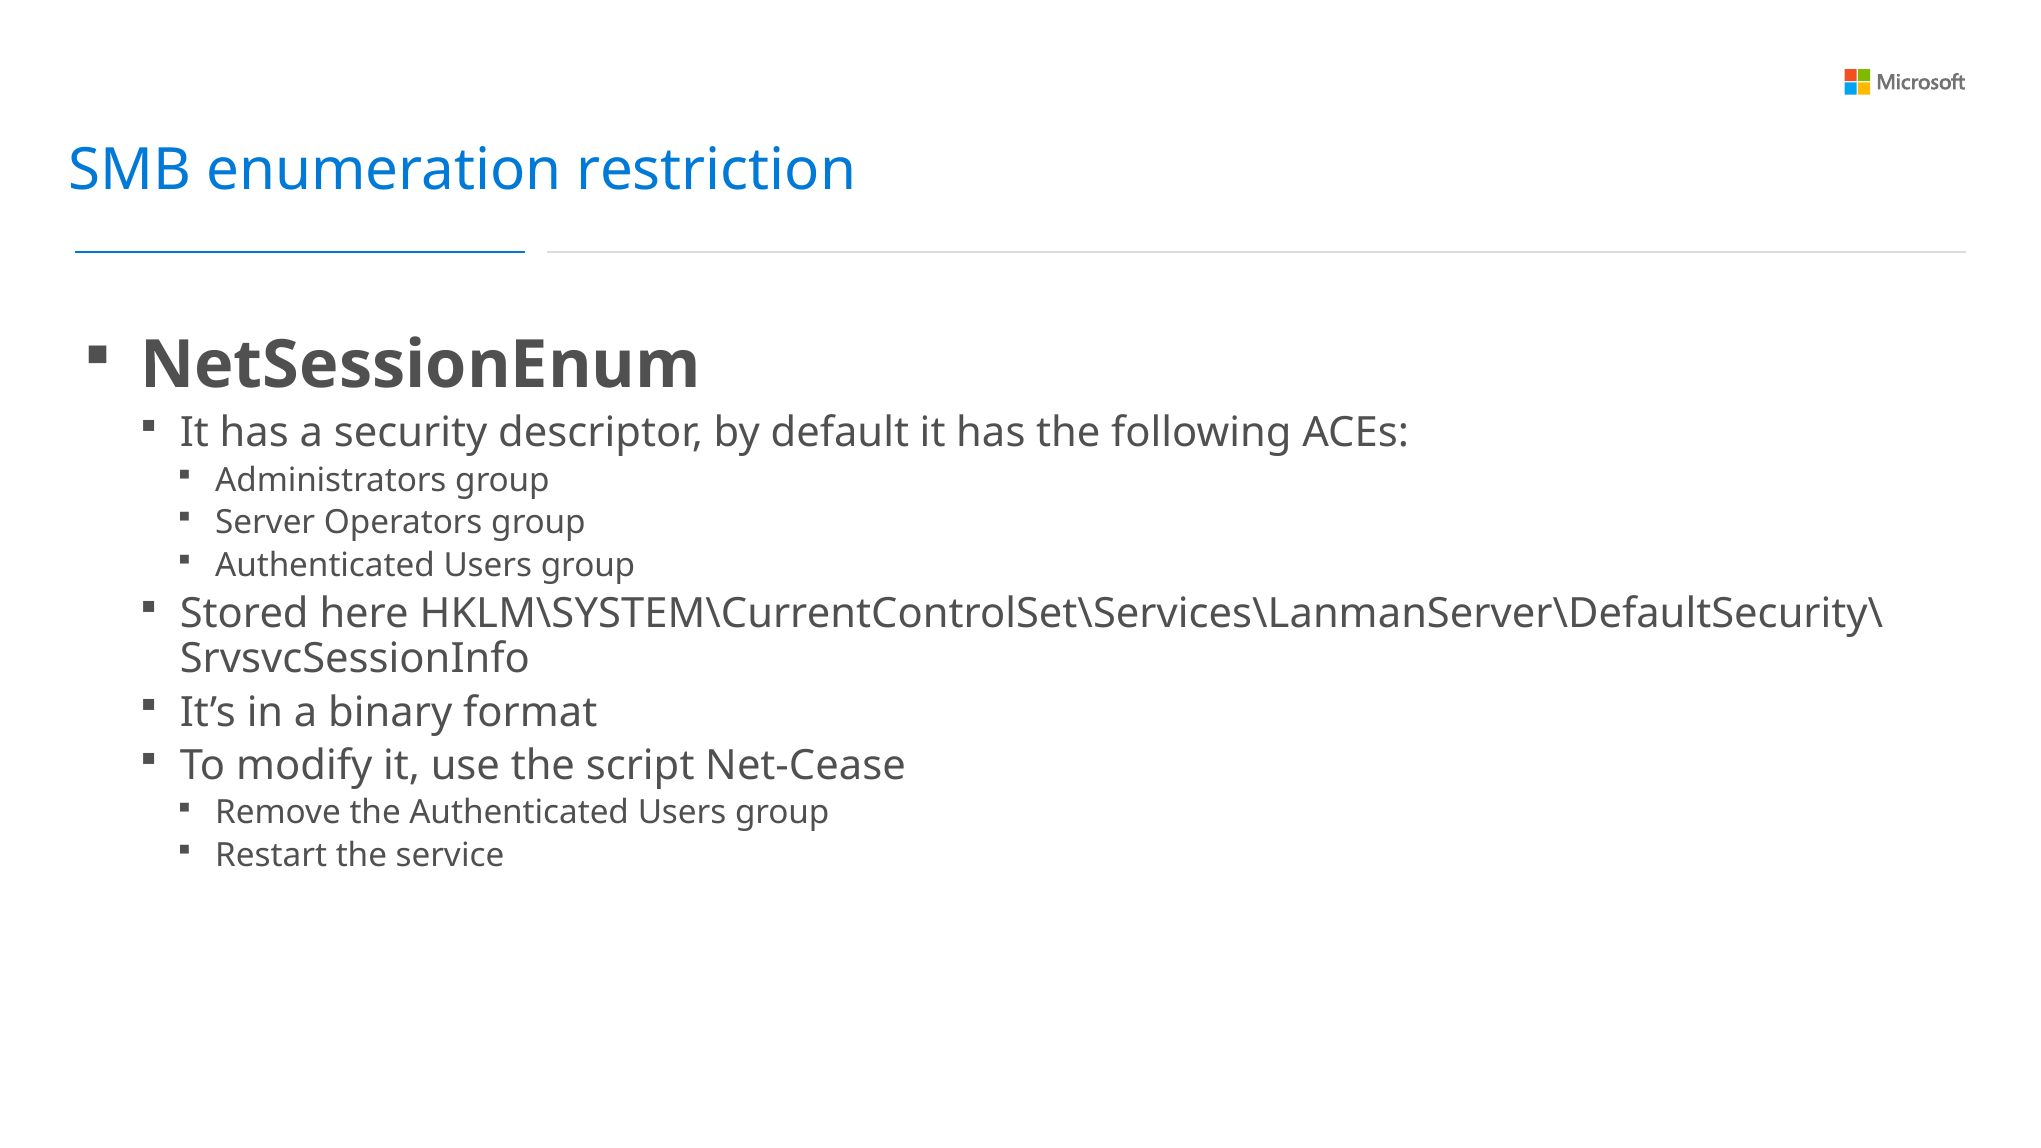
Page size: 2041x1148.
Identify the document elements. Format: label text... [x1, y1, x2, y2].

list SMB enumeration restriction [45, 120, 1968, 200]
text_box NetSessionEnum It has a security descriptor, by default it has the following ACEs: Administrators group Server Operators group Authenticated Users group Stored here HKLM\SYSTEM\CurrentControlSet\Services\LanmanServer\DefaultSecurity\SrvsvcSessionInfo It’s in a binary format To modify it, use the script Net-Cease Remove the Authenticated Users group Restart the service [60, 315, 2010, 889]
